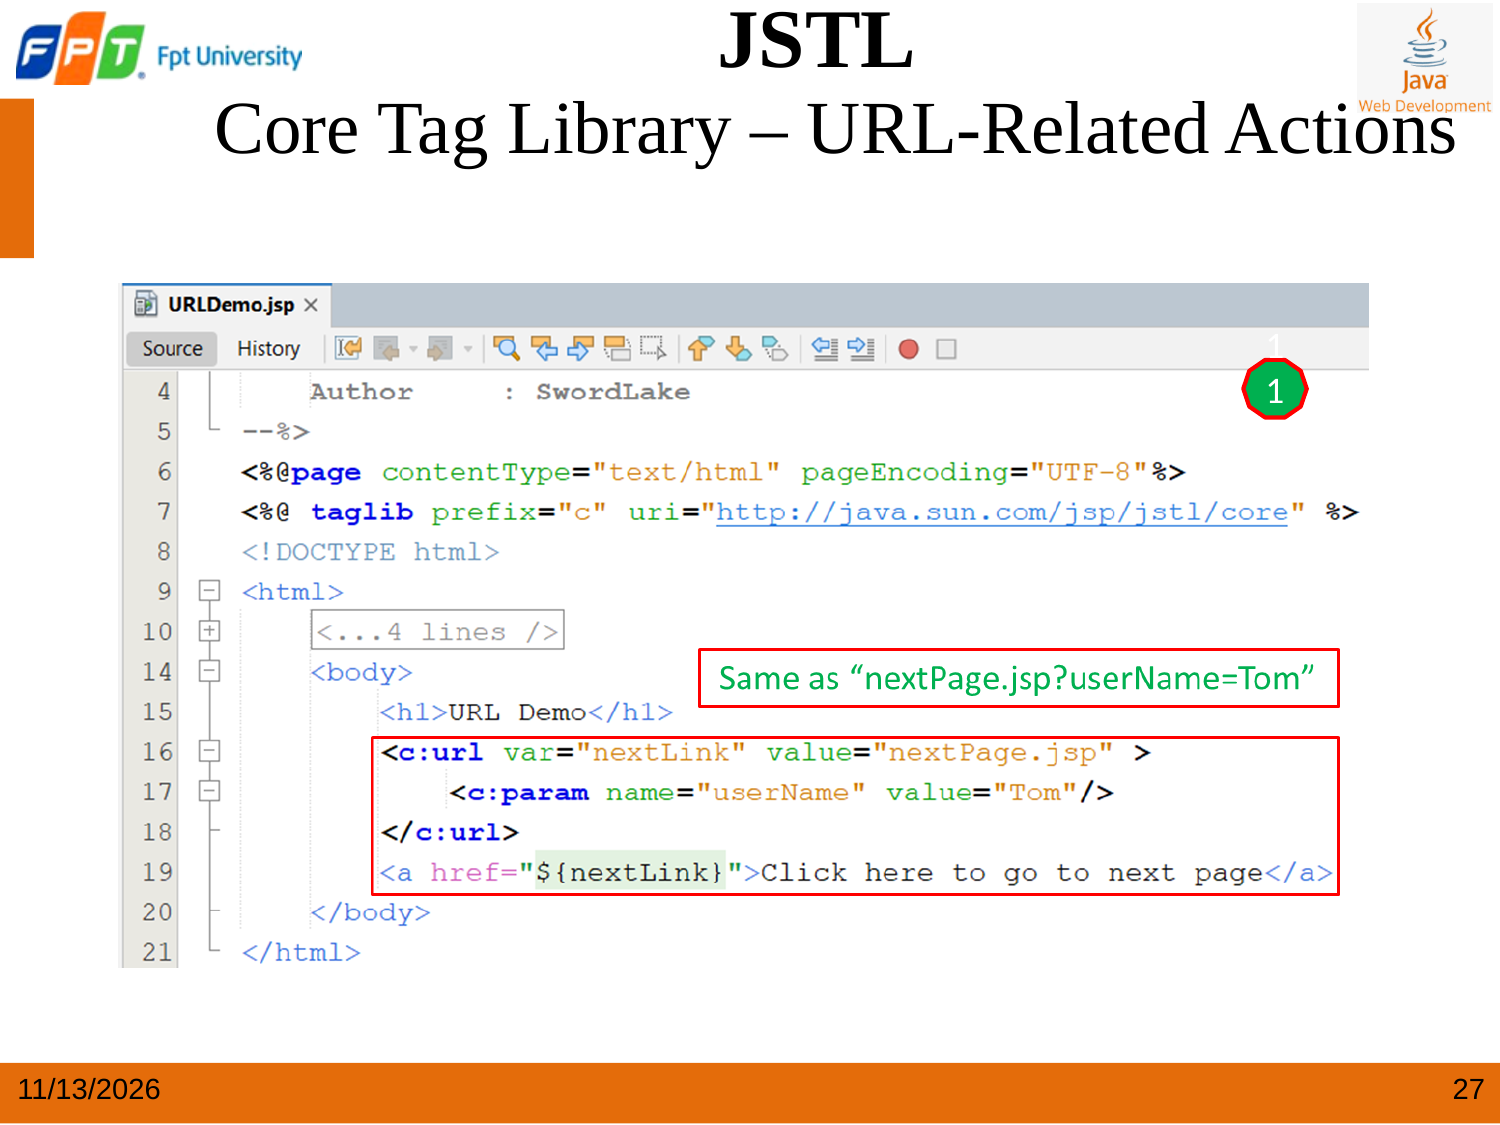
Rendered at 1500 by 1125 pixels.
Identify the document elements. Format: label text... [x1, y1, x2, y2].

picture [118, 283, 1369, 969]
slide_number 27 [1050, 1063, 1500, 1124]
title JSTL Core Tag Library – URL-Related Actions [150, 0, 1500, 175]
picture [16, 11, 150, 85]
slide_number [2, 1063, 231, 1123]
